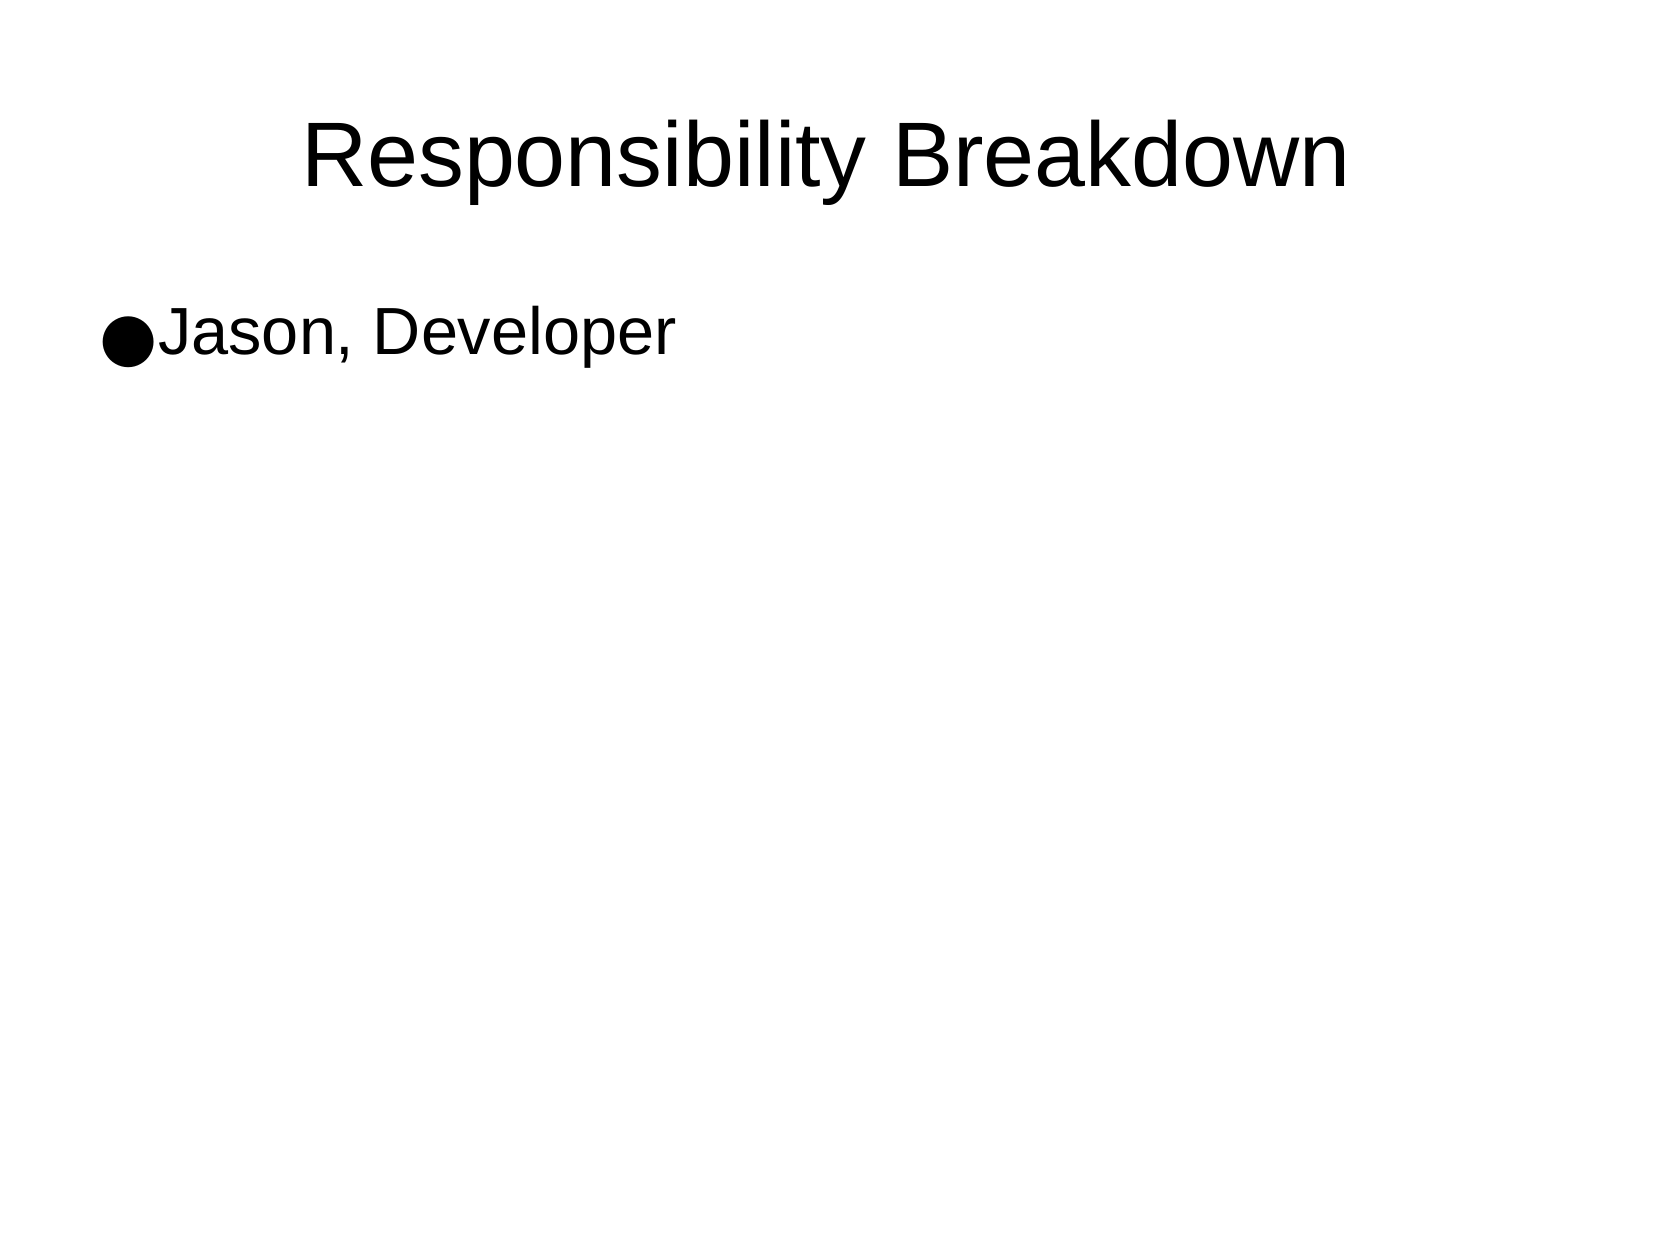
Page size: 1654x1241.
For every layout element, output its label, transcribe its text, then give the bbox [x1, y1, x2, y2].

list Jason, Developer [82, 290, 1571, 1109]
title Responsibility Breakdown [82, 49, 1571, 257]
